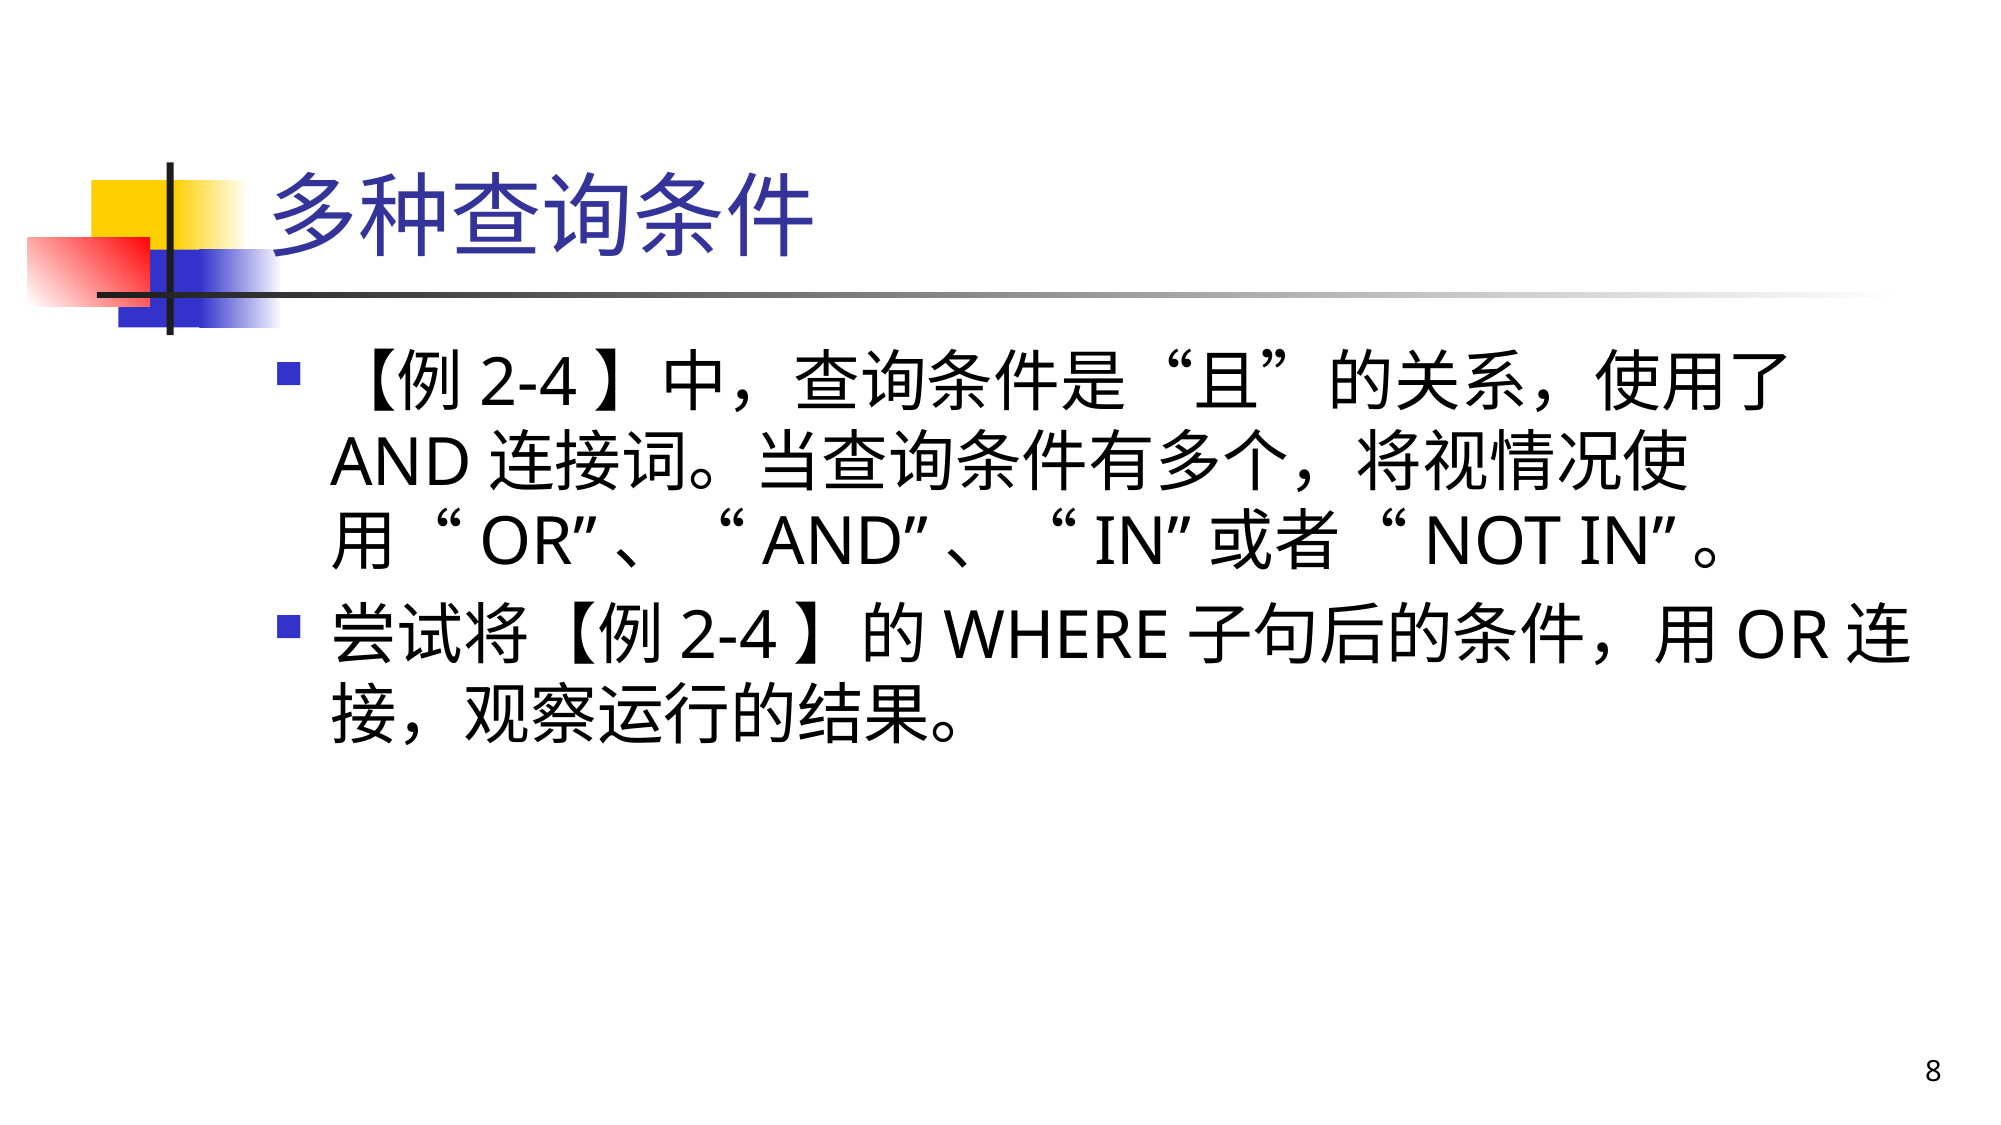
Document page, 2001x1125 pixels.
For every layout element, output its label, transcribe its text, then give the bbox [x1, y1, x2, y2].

slide_number 8 [1540, 1024, 1957, 1100]
list 【例2-4】中，查询条件是“且”的关系，使用了AND连接词。当查询条件有多个，将视情况使用“OR”、“AND”、“IN”或者“NOT IN”。 尝试将【例2-4】的WHERE子句后的条件，用OR连接，观察运行的结果。 [258, 331, 1959, 1006]
title 多种查询条件 [251, 35, 1957, 275]
